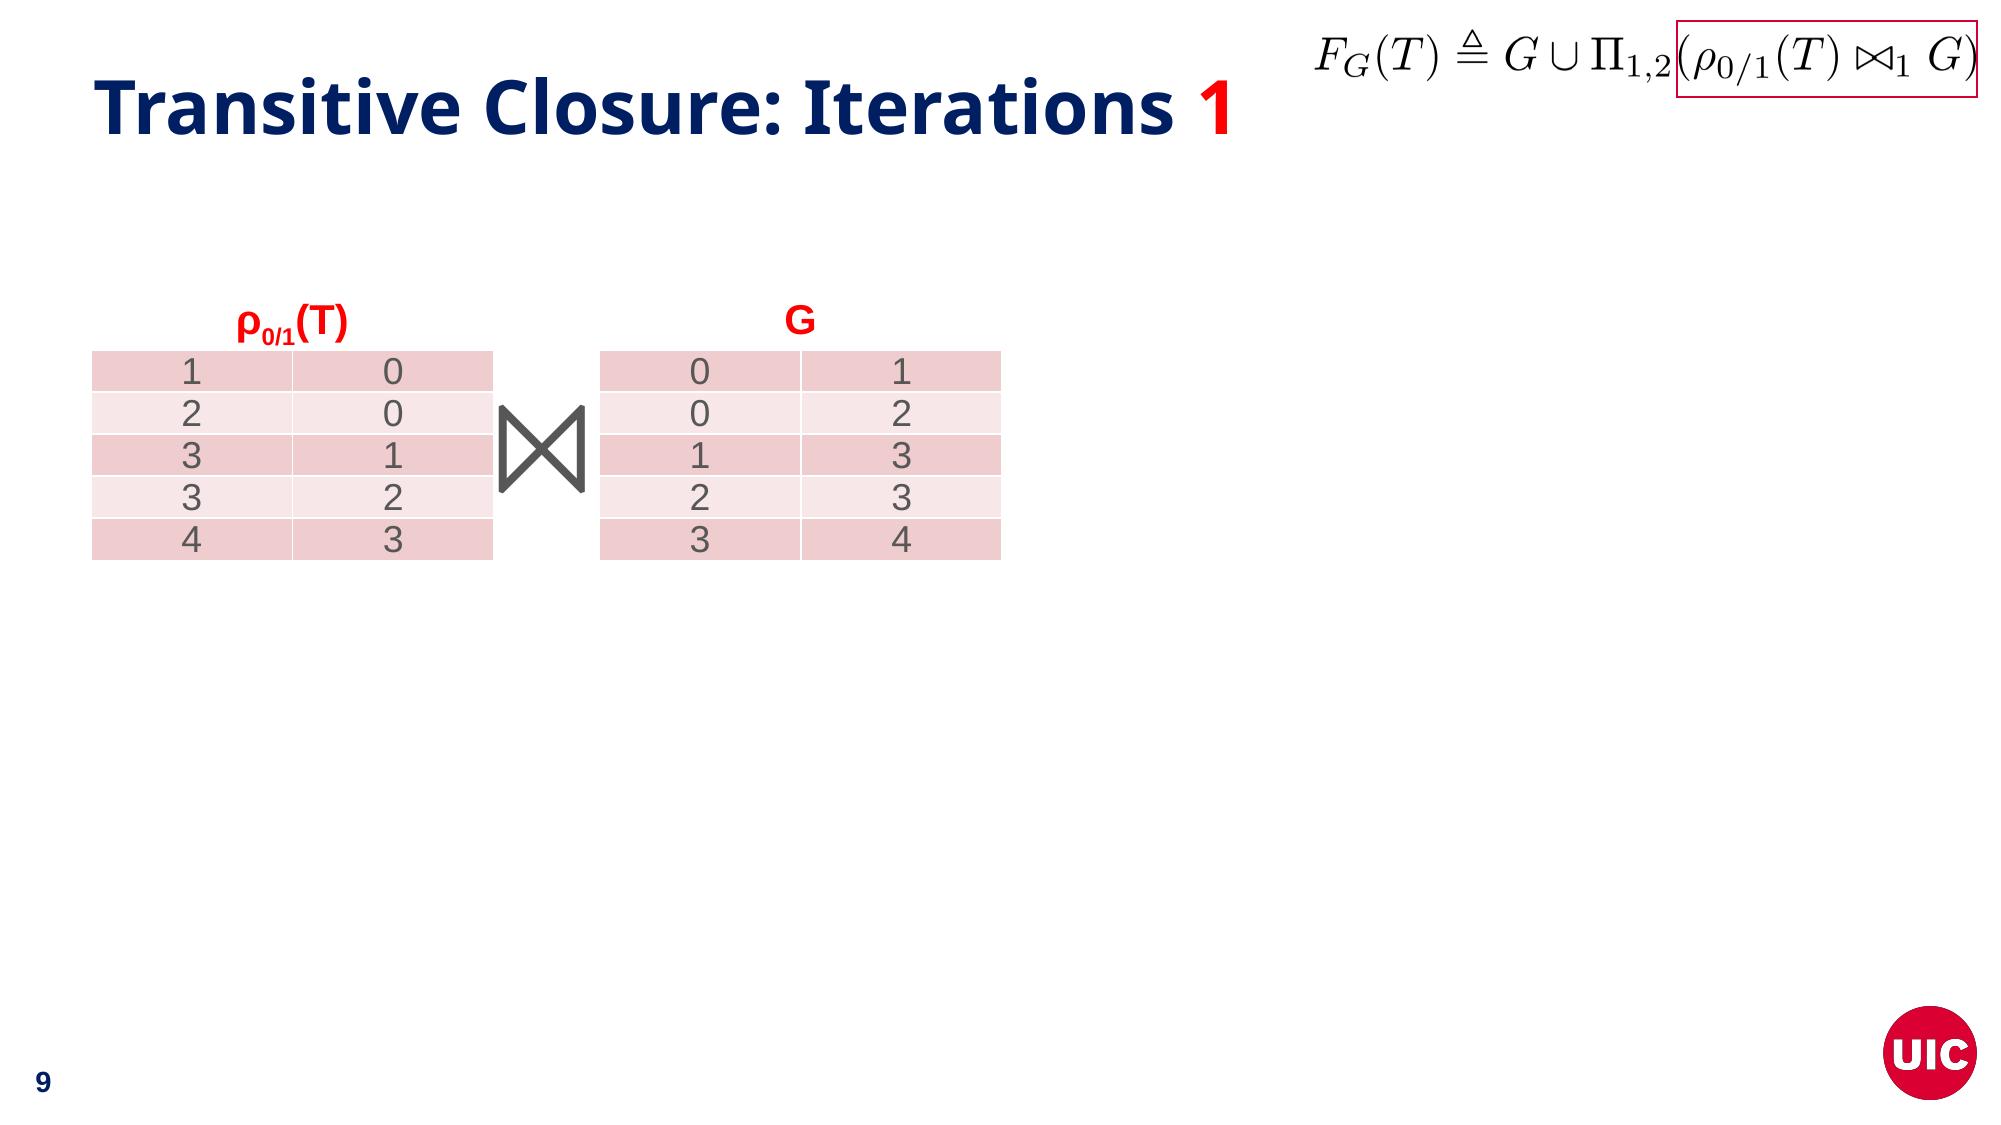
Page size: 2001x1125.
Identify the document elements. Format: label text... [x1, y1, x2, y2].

table_cell 4​ [802, 519, 1001, 560]
table_cell 1 [293, 435, 460, 475]
table_cell 3 [92, 477, 292, 517]
table_cell 4​ [92, 519, 292, 560]
picture [1296, 9, 1991, 98]
table_cell 3​ [802, 435, 1001, 475]
table_cell 3 [293, 519, 493, 560]
table_cell 0 [293, 393, 460, 433]
table_cell 0​ [625, 393, 800, 433]
table_cell 3 [92, 435, 292, 475]
title Transitive Closure: Iterations 1 [93, 70, 1907, 204]
text_box ρ0/1(T) [90, 285, 494, 358]
table_cell 2​ [92, 393, 292, 433]
table_cell 2 [293, 477, 460, 517]
table_header 1​ [802, 351, 1001, 391]
table_cell 3​ [802, 477, 1001, 517]
table_cell 2​ [625, 477, 800, 517]
picture [1880, 1004, 1980, 1102]
table_header 0 [293, 358, 493, 391]
table_header 0​ [600, 351, 800, 391]
table_cell 3​ [600, 519, 800, 560]
text_box ⨝ [460, 366, 625, 517]
table_cell 1​ [625, 435, 800, 475]
table_cell 2​ [802, 393, 1001, 433]
table_header 1 [92, 358, 292, 391]
text_box G [598, 285, 1003, 351]
